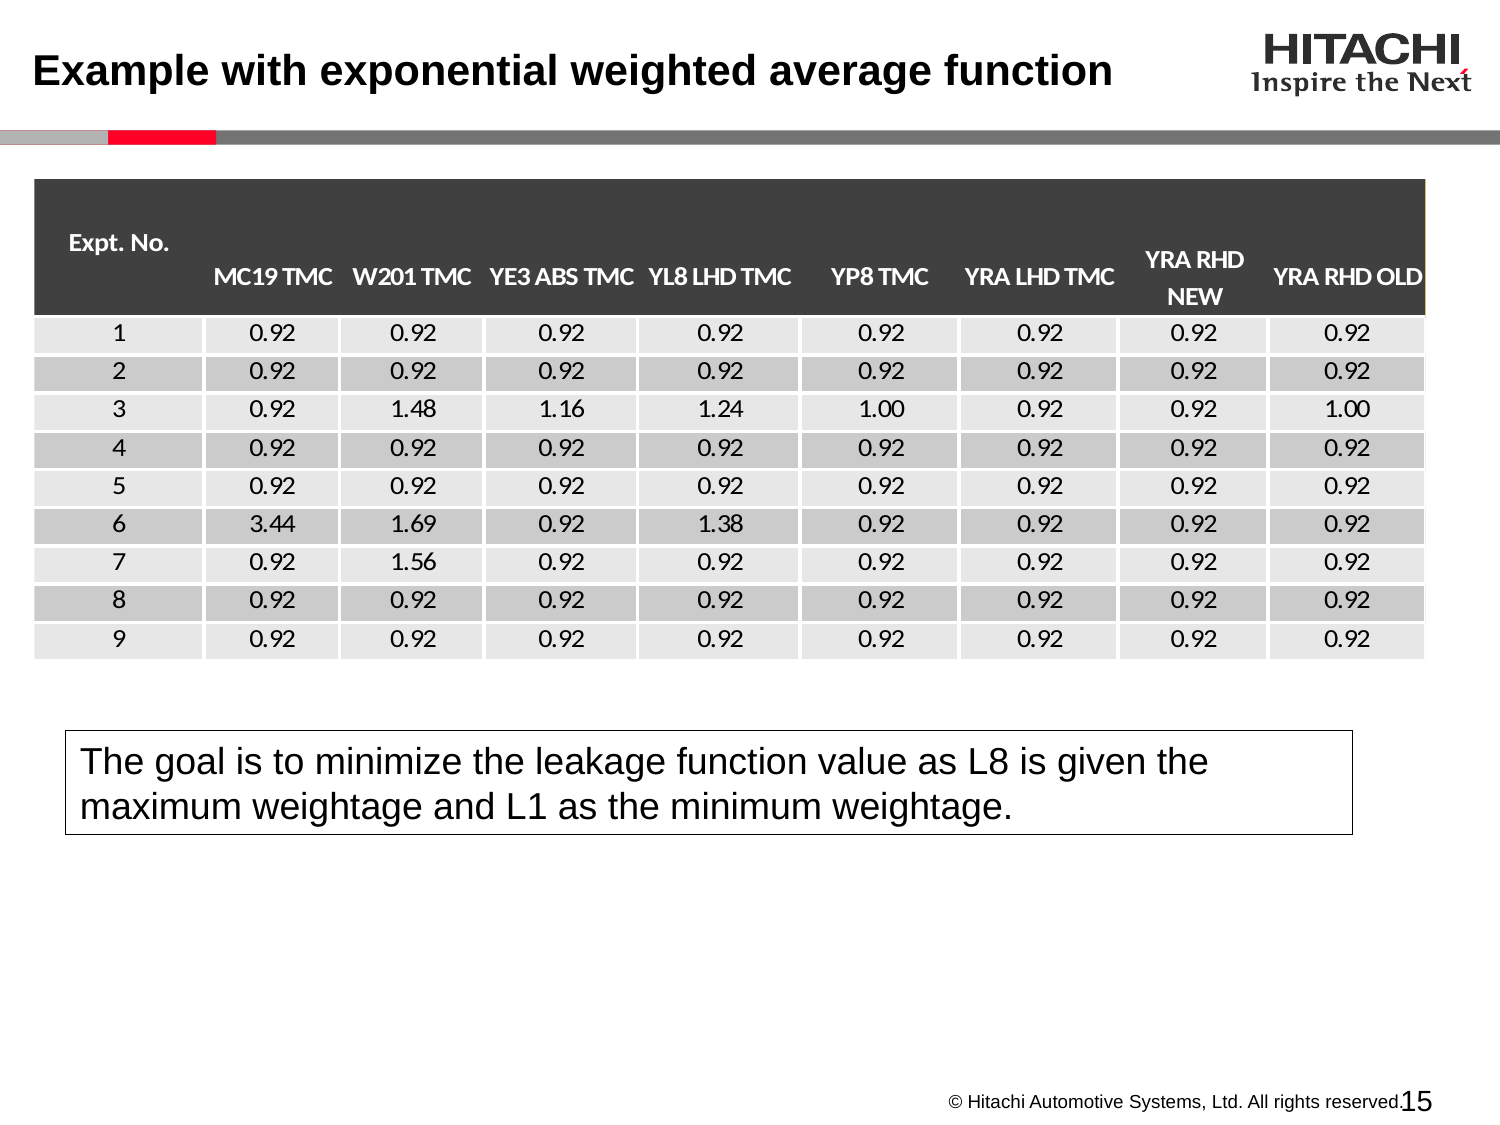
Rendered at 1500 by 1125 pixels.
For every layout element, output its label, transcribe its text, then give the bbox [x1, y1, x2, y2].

text_box The goal is to minimize the leakage function value as L8 is given the maximum weightage and L1 as the minimum weightage. [65, 730, 1353, 835]
picture [32, 177, 1428, 663]
title Example with exponential weighted average function [32, 29, 1219, 114]
